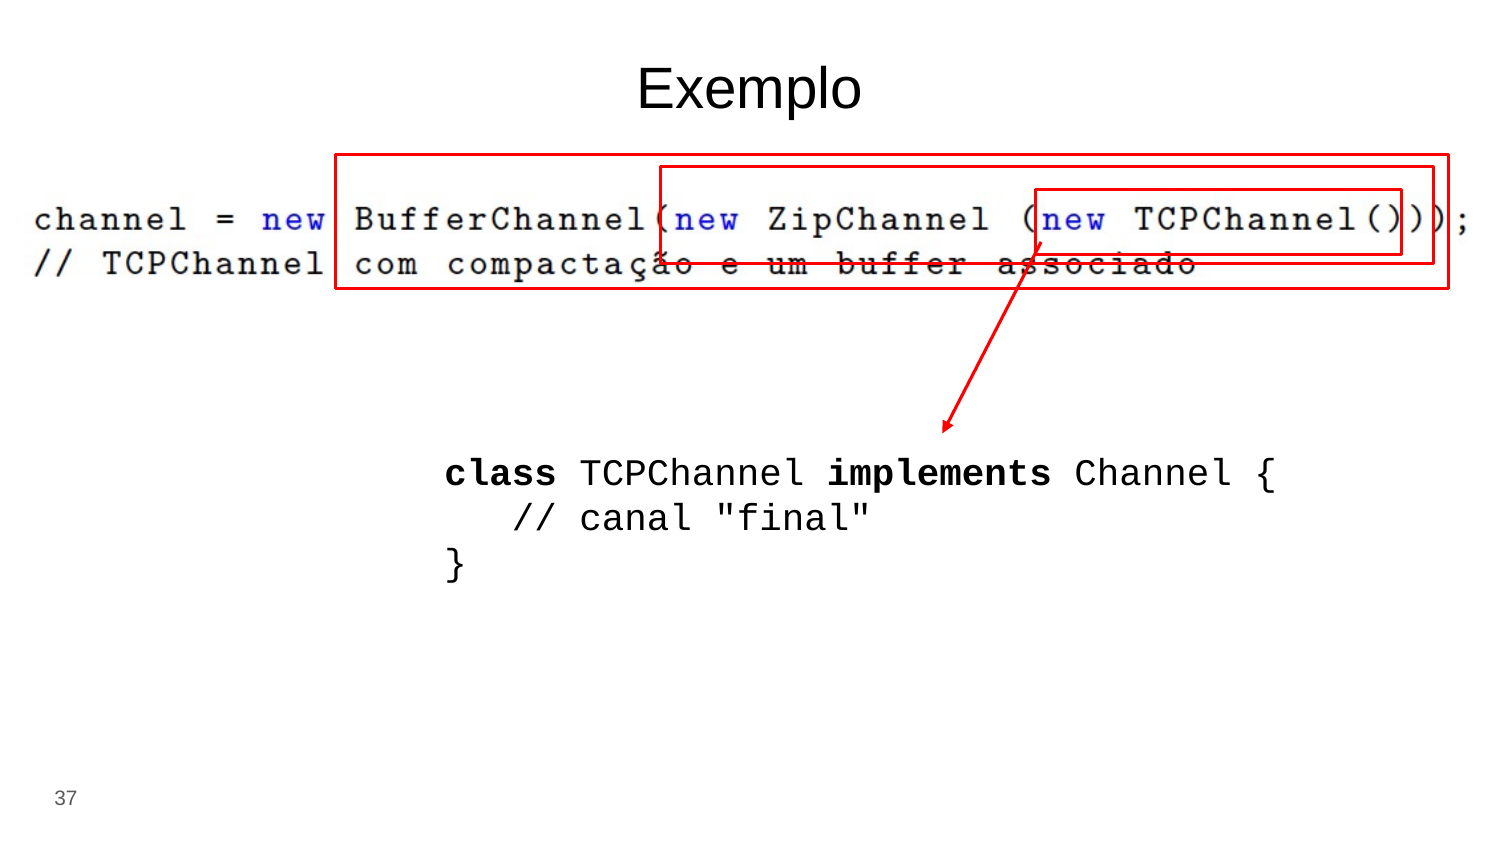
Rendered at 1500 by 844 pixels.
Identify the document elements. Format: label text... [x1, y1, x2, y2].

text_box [942, 241, 1042, 434]
text_box [335, 154, 1449, 190]
slide_number 37 [2, 764, 93, 830]
title Exemplo [51, 34, 1449, 129]
text_box class TCPChannel implements Channel { // canal "final" } [429, 433, 1456, 574]
picture [24, 191, 1476, 290]
